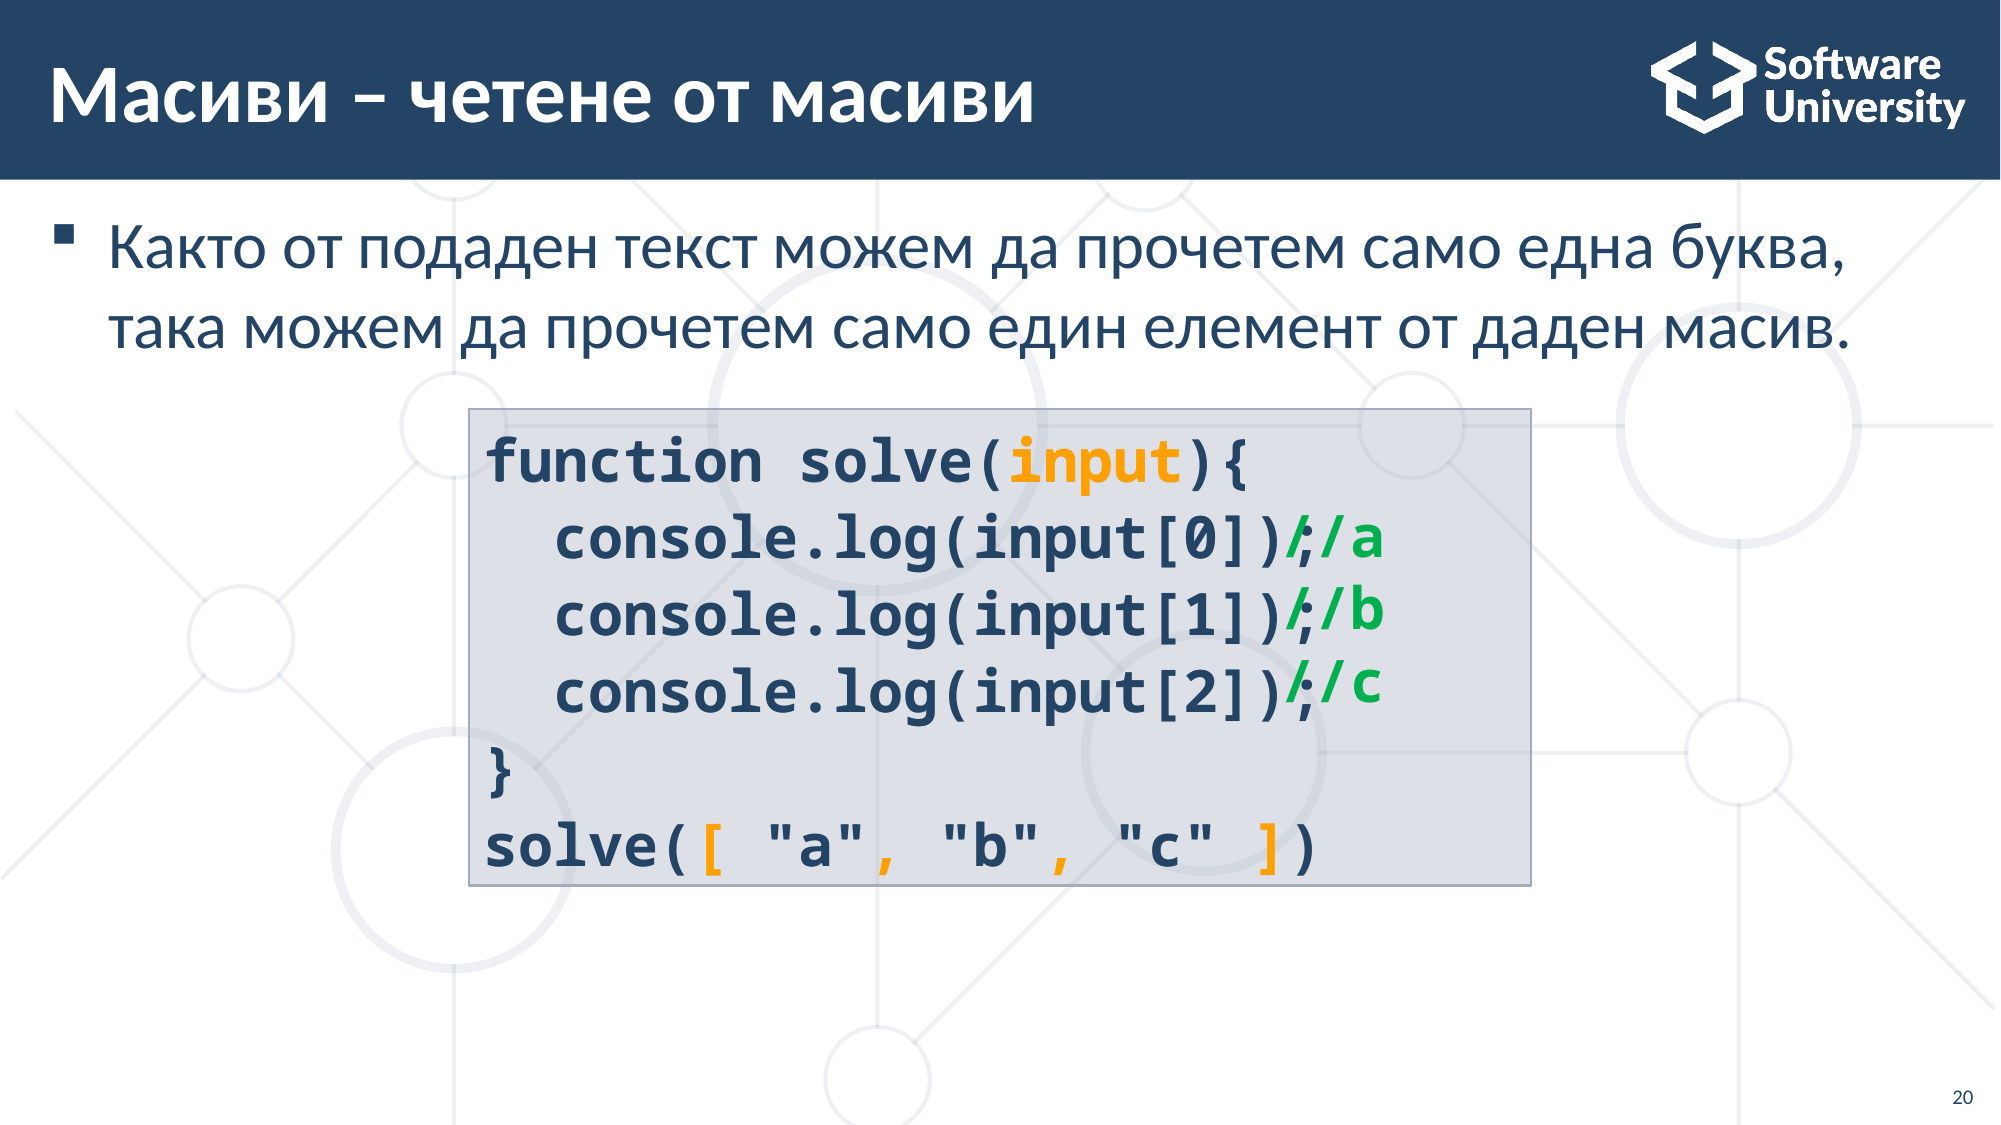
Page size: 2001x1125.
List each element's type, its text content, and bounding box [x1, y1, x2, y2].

picture [1651, 41, 1966, 134]
text_box function solve(input){ console.log(input[0]); console.log(input[1]); console.log(input[2]); } solve([ "a", "b", "c" ]) [468, 408, 1532, 886]
text_box //c [1266, 637, 1401, 722]
text_box //b [1266, 564, 1401, 637]
list Както от подаден текст можем да прочетем само една буква, така можем да прочетем само един елемент от даден масив. [31, 196, 1970, 1104]
slide_number <number> [1927, 1067, 1989, 1117]
text_box //a [1266, 491, 1401, 564]
title Масиви – четене от масиви [31, 16, 1625, 162]
